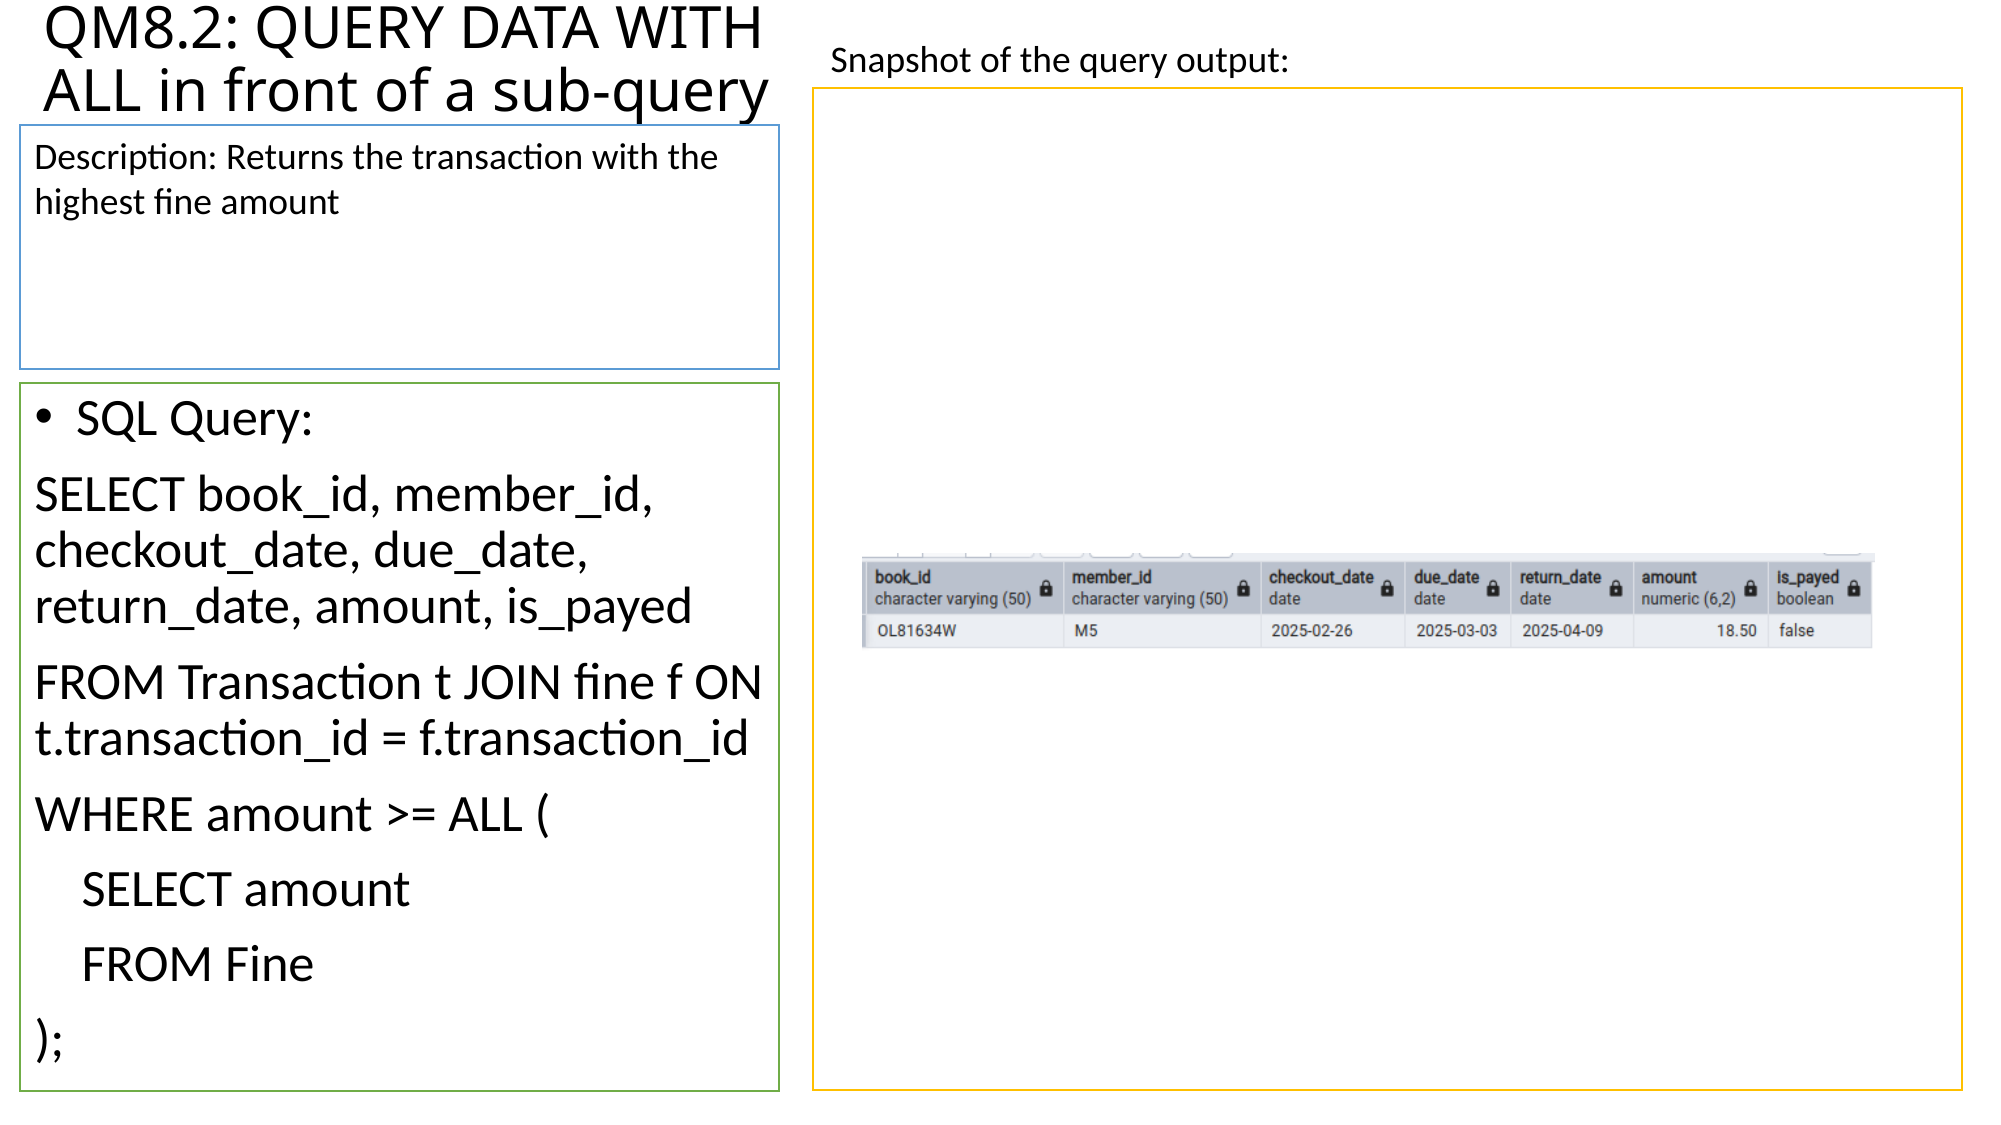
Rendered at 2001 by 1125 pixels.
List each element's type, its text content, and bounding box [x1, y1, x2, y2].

title QM8.2: QUERY DATA WITH ALL in front of a sub-query [28, 25, 813, 98]
picture [862, 553, 1875, 651]
list SQL Query: SELECT book_id, member_id, checkout_date, due_date, return_date, amount, is_payed FROM Transaction t JOIN fine f ON t.transaction_id = f.transaction_id WHERE amount >= ALL ( SELECT amount FROM Fine ); [19, 383, 780, 1092]
text_box Snapshot of the query output: [815, 27, 1306, 88]
text_box Description: Returns the transaction with the highest fine amount [19, 124, 780, 370]
text_box [812, 87, 1963, 1091]
